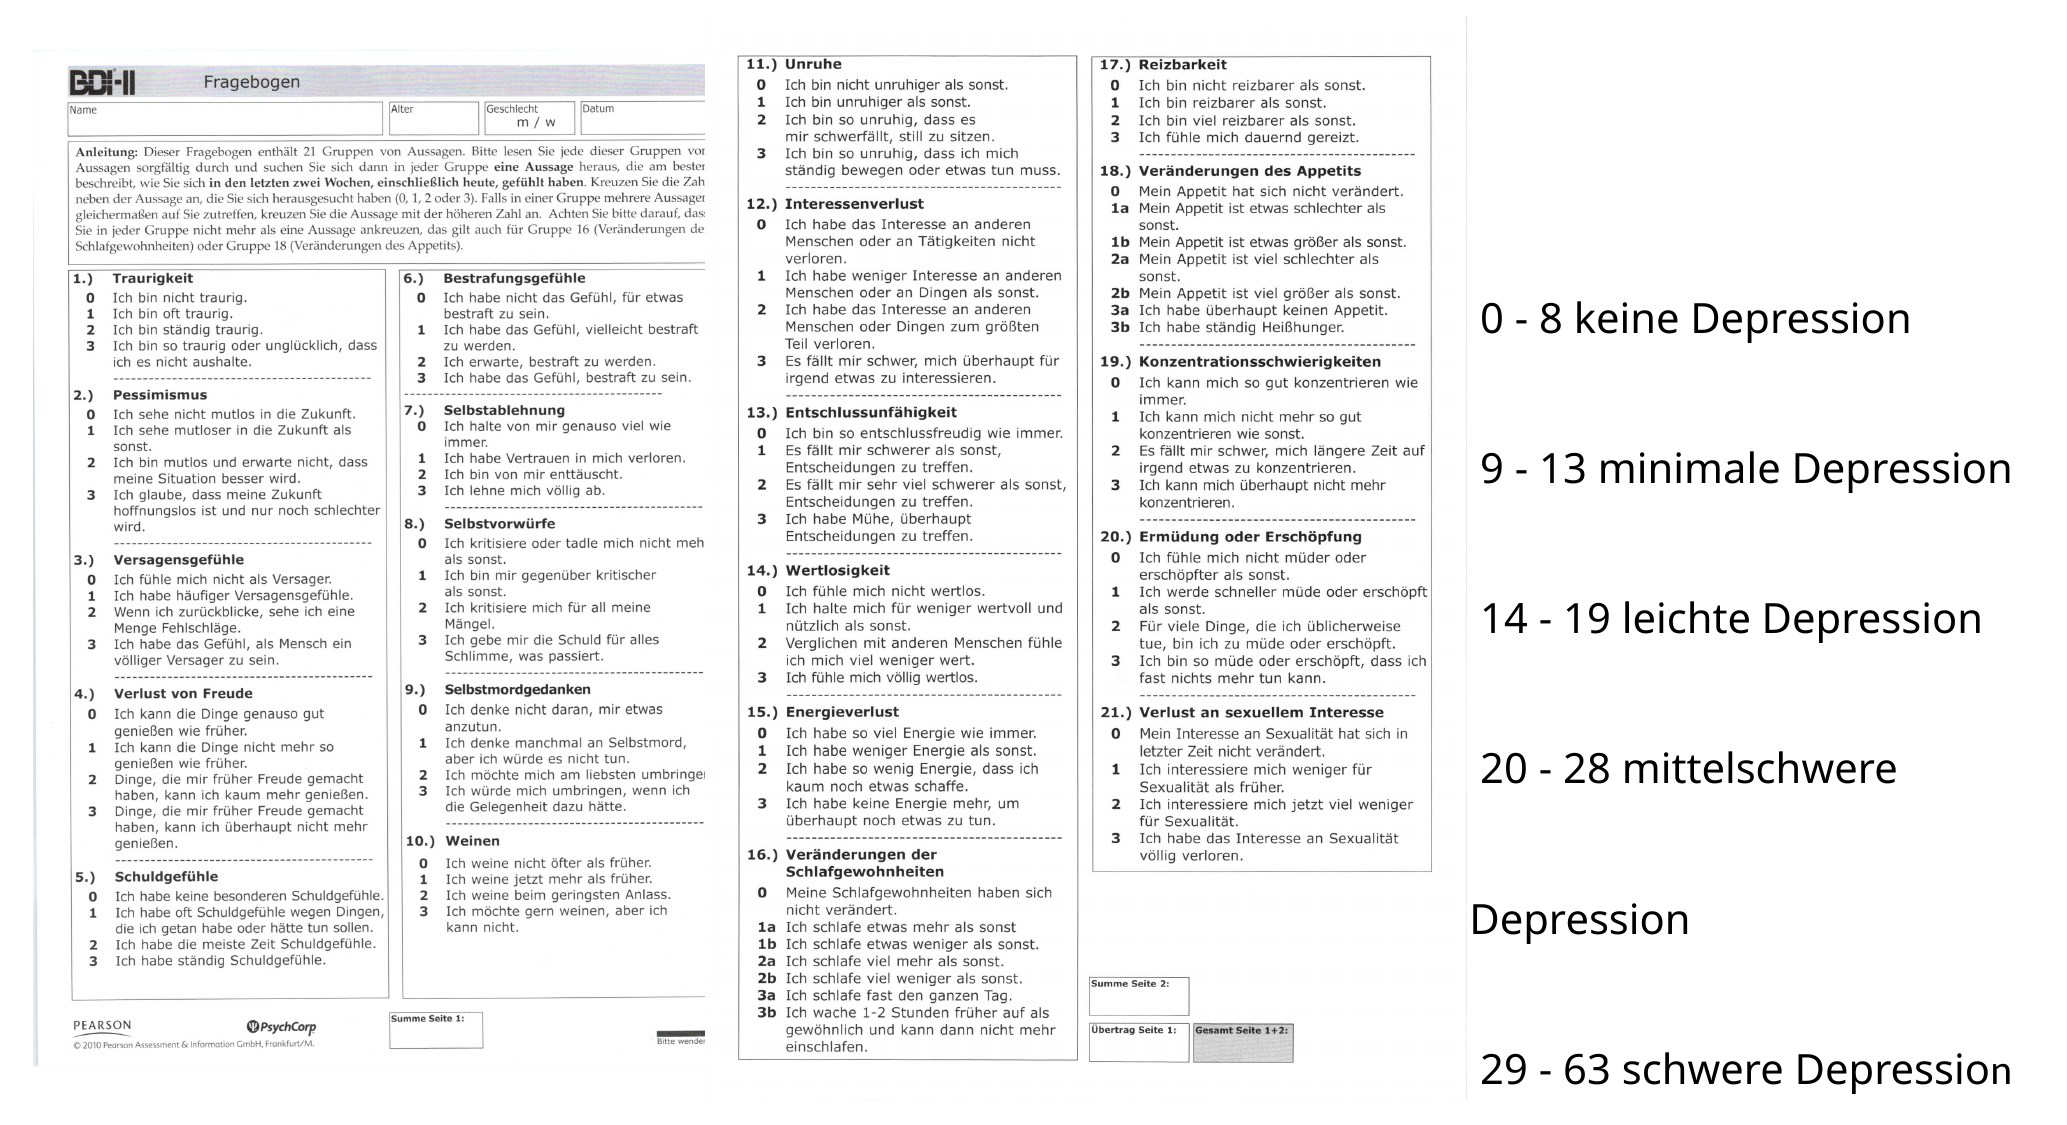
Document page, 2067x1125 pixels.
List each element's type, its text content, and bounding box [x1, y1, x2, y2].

text_box 0 - 8 keine Depression 9 - 13 minimale Depression 14 - 19 leichte Depression 20 - 28 mittelschwere Depression 29 - 63 schwere Depression [1467, 184, 2067, 1100]
picture [33, 15, 1467, 1102]
